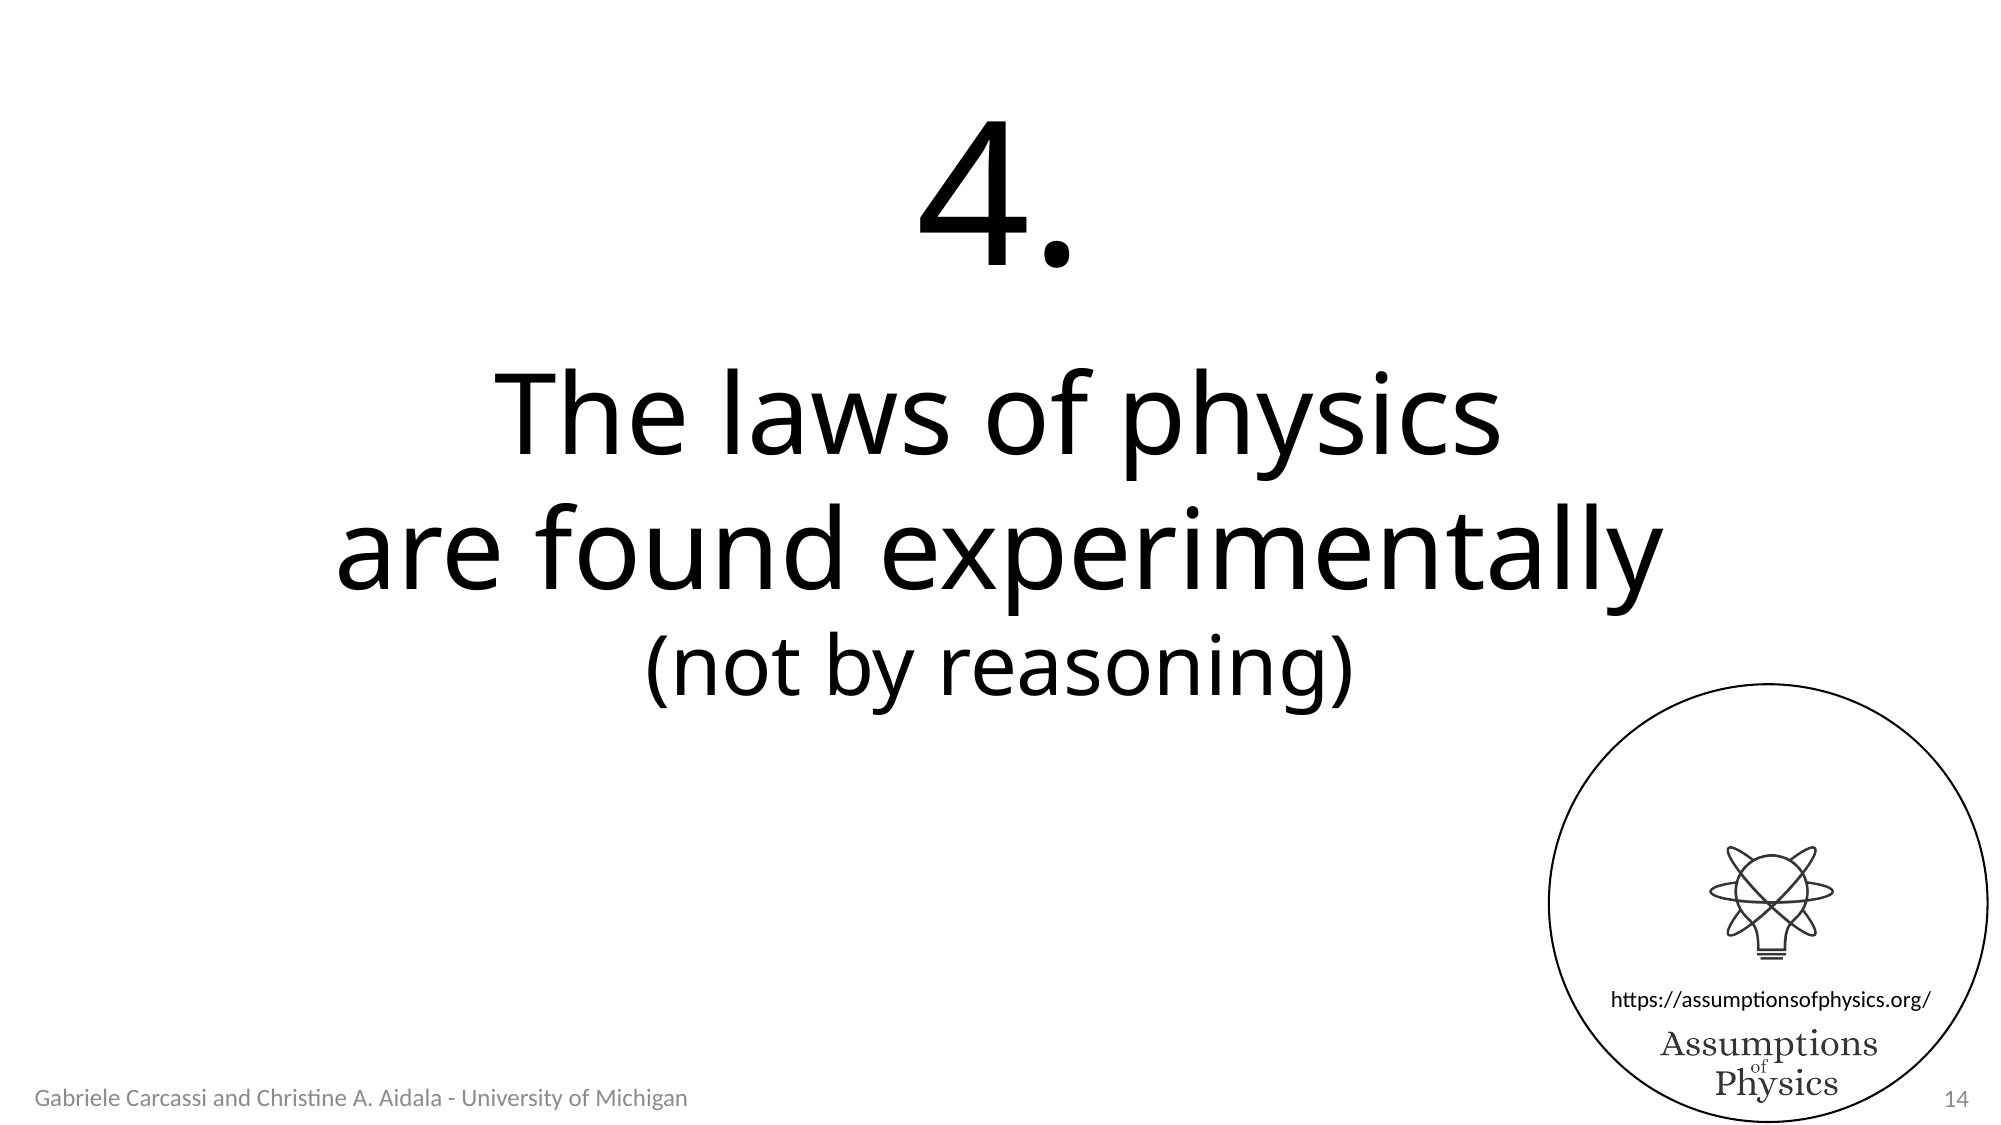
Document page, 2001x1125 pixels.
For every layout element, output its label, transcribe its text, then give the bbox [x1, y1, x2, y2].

picture [1709, 846, 1834, 960]
footer Gabriele Carcassi and Christine A. Aidala - University of Michigan [19, 1077, 999, 1116]
slide_number 14 [1893, 1078, 1985, 1116]
text_box 4. [0, 58, 2000, 313]
text_box The laws of physics are found experimentally (not by reasoning) [0, 334, 2000, 720]
picture [1660, 1029, 1877, 1103]
